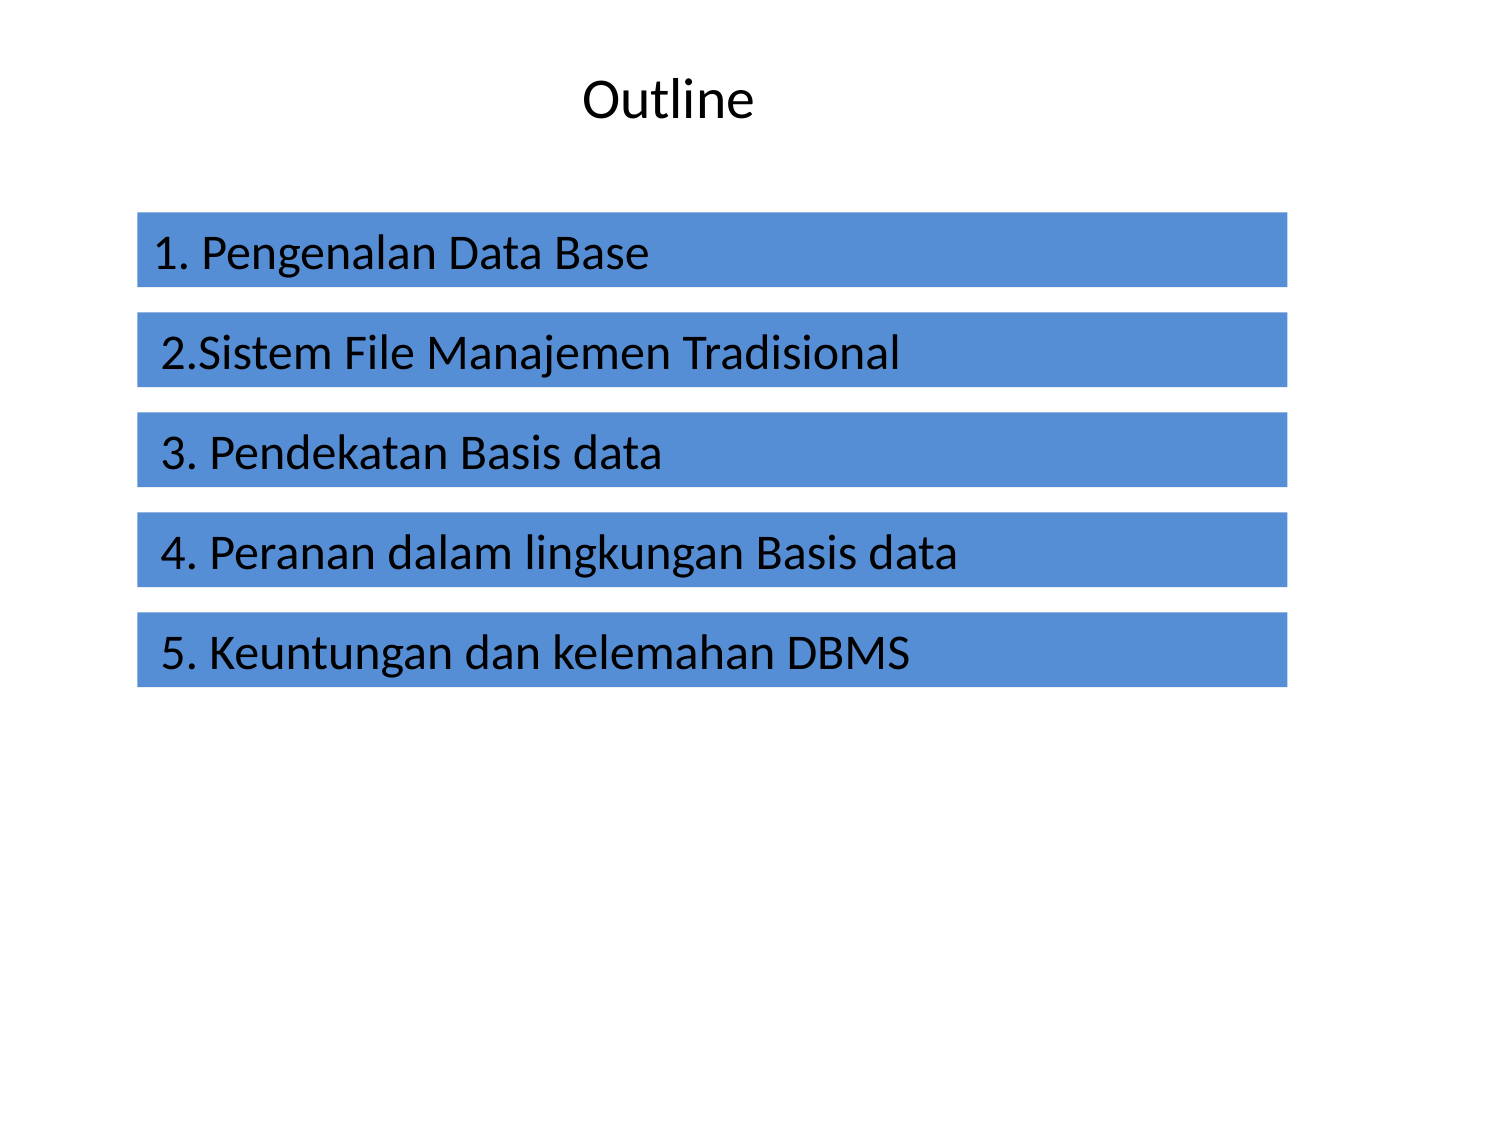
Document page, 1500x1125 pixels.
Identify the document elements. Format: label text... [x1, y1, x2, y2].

text_box 3. Pendekatan Basis data [137, 412, 1288, 488]
text_box 4. Peranan dalam lingkungan Basis data [137, 512, 1288, 588]
text_box 1. Pengenalan Data Base [137, 212, 1288, 288]
text_box 5. Keuntungan dan kelemahan DBMS [137, 612, 1288, 688]
title Outline [75, 52, 1263, 138]
text_box 2.Sistem File Manajemen Tradisional [137, 312, 1288, 388]
